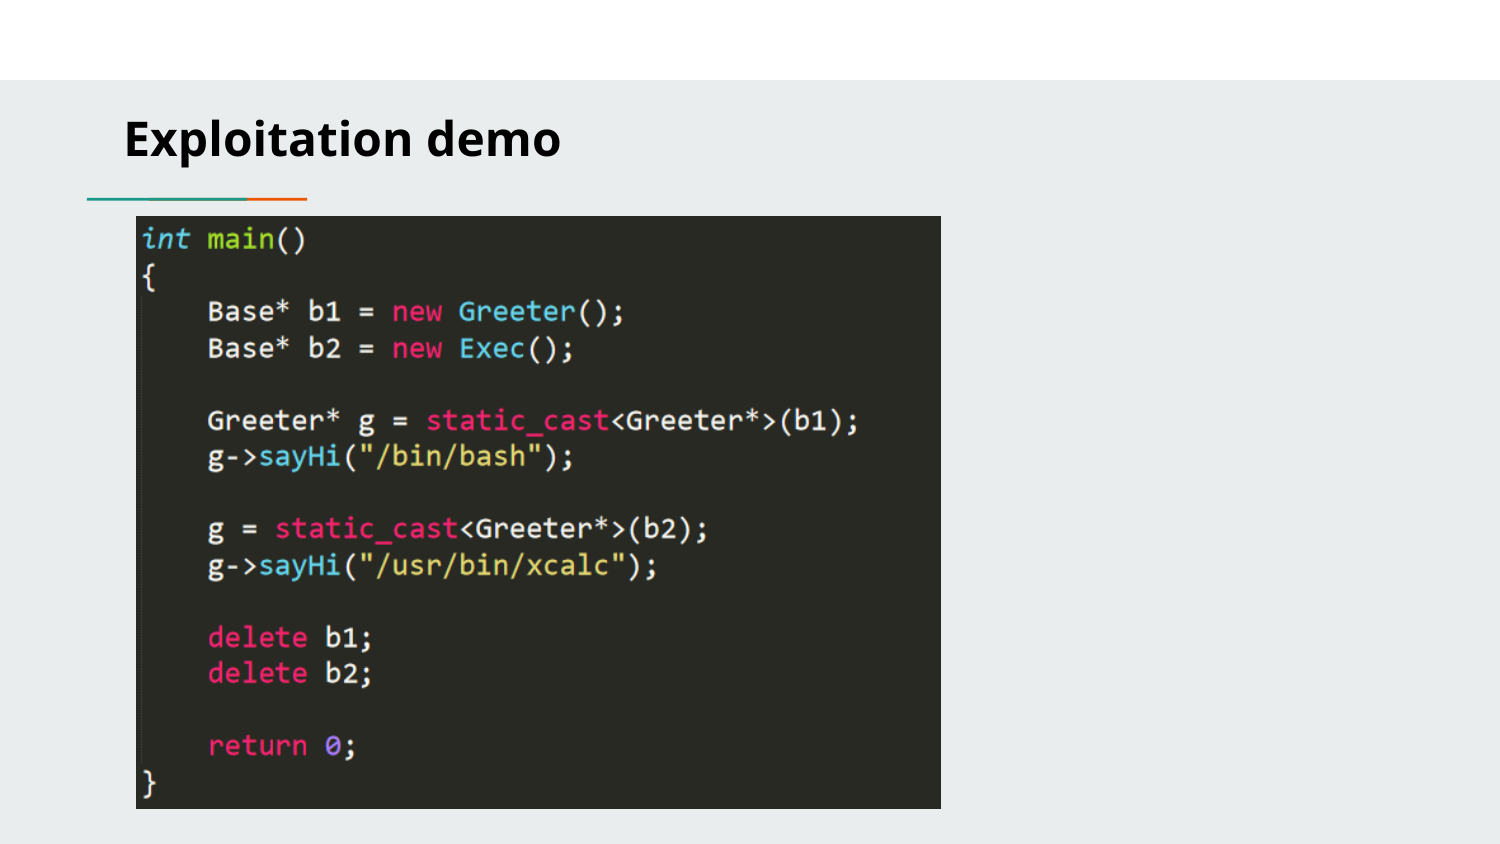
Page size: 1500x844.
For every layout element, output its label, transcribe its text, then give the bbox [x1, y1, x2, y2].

title Exploitation demo [108, 93, 1392, 202]
picture [136, 216, 942, 810]
